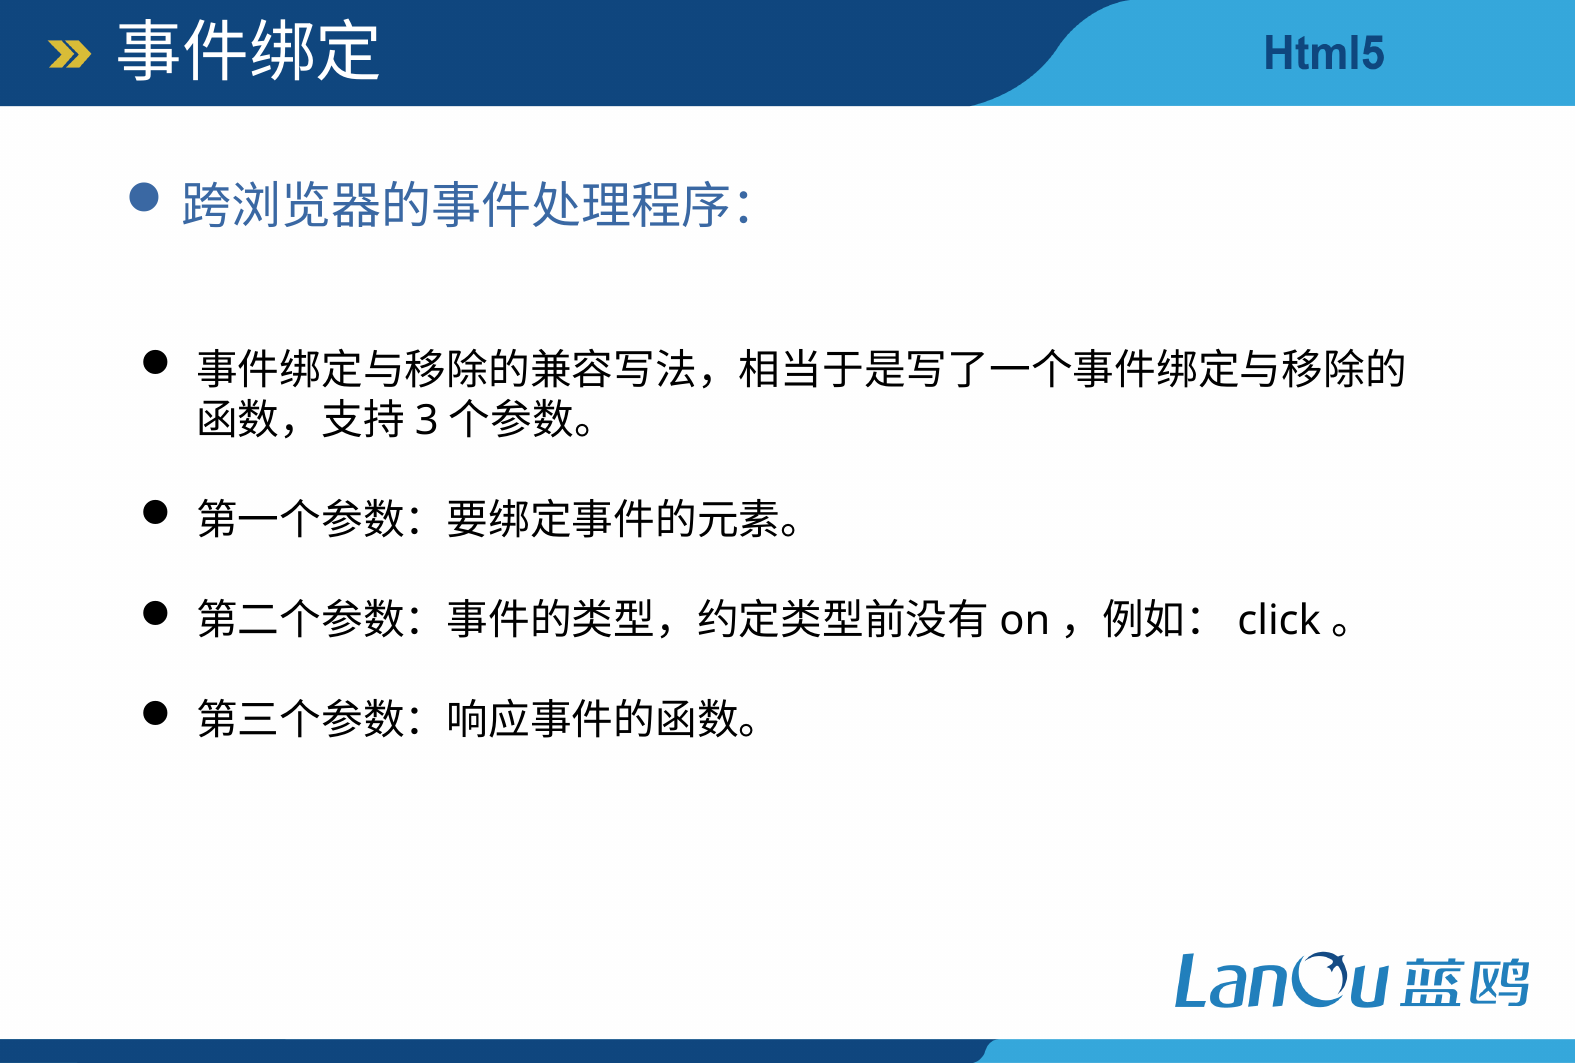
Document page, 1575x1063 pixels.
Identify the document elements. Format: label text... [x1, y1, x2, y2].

text_box 事件绑定 [108, 1, 391, 97]
picture [0, 0, 1575, 1063]
text_box 跨浏览器的事件处理程序： [117, 166, 790, 242]
text_box 事件绑定与移除的兼容写法，相当于是写了一个事件绑定与移除的函数，支持3个参数。 第一个参数：要绑定事件的元素。 第二个参数：事件的类型，约定类型前没有on，例如：click。 第三个参数：响应事件的函数。 [123, 334, 1456, 753]
